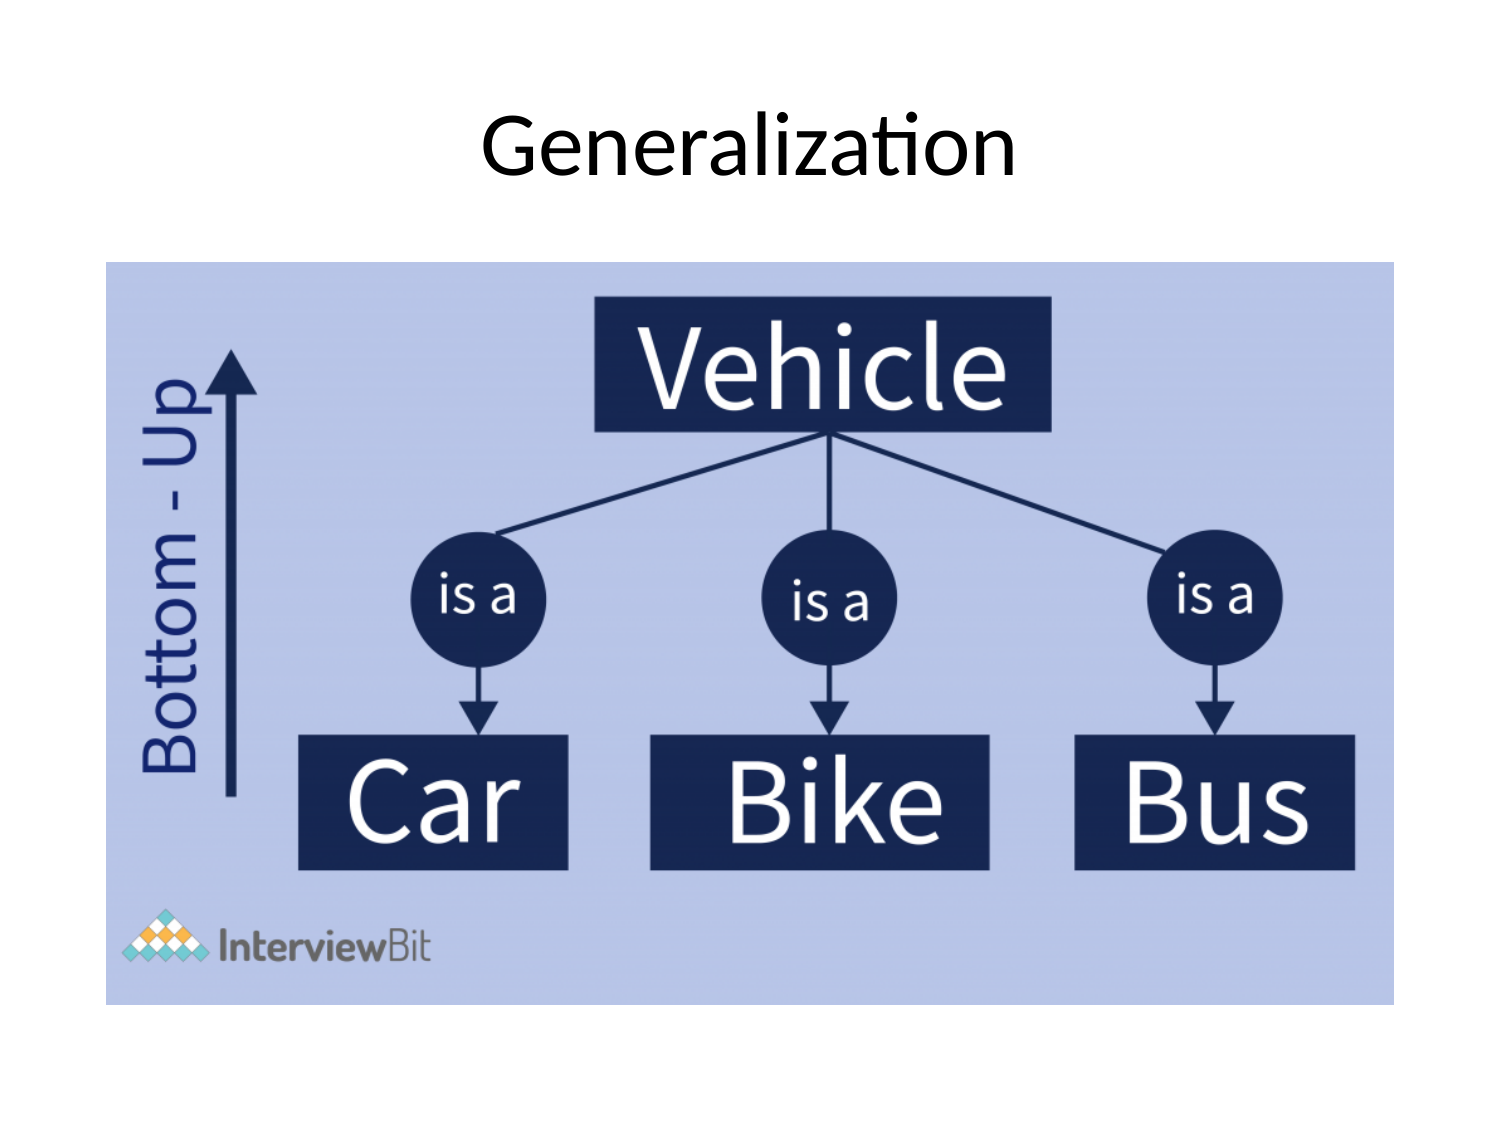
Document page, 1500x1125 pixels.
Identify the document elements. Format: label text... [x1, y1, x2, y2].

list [106, 262, 1394, 1006]
title Generalization [75, 45, 1425, 233]
